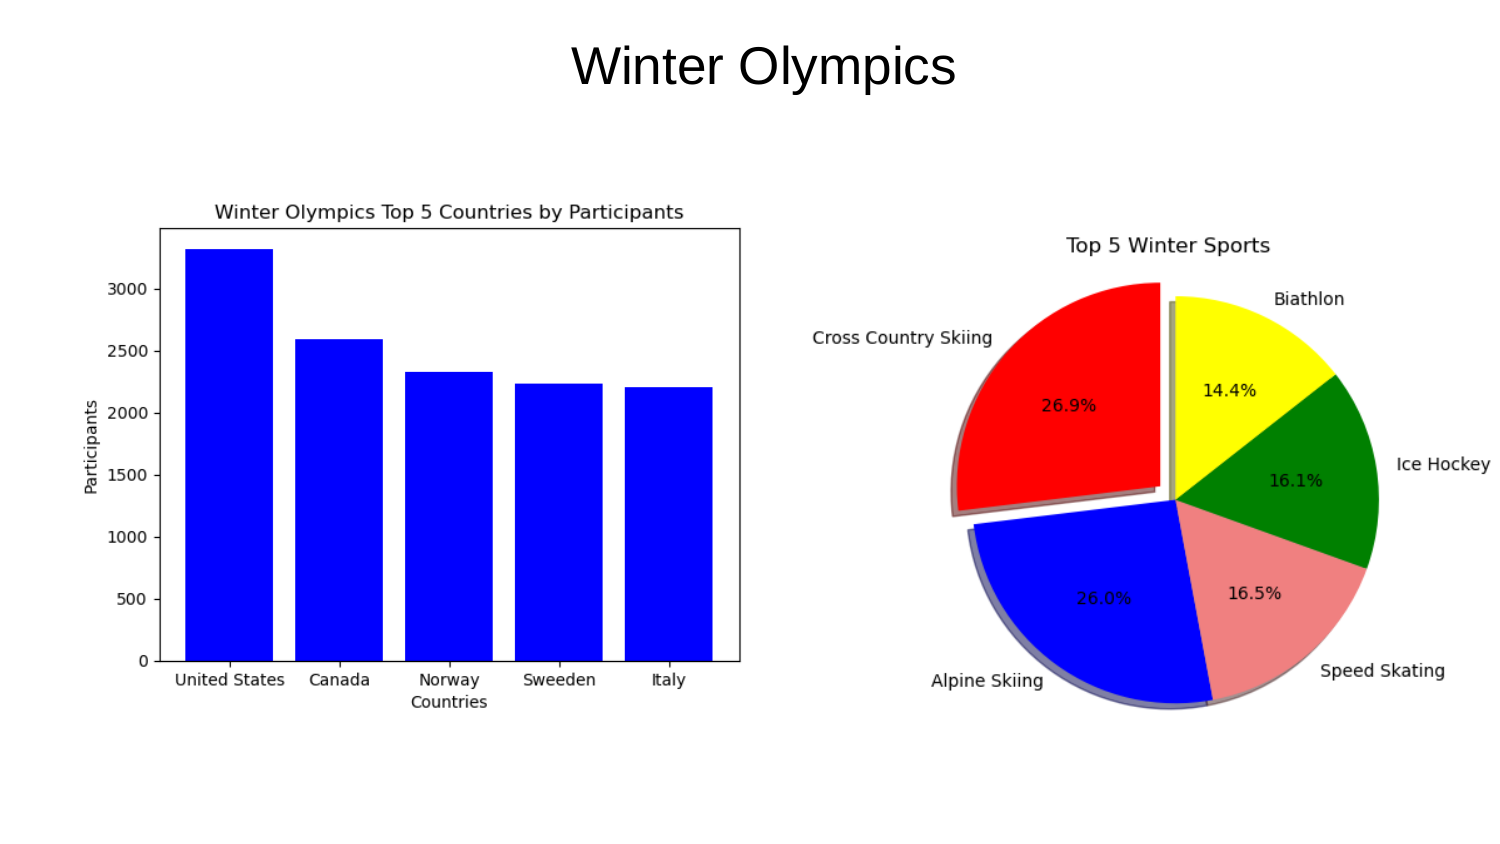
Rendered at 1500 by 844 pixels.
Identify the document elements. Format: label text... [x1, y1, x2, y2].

title Winter Olympics [72, 17, 1471, 111]
picture [799, 225, 1500, 738]
picture [72, 193, 751, 724]
